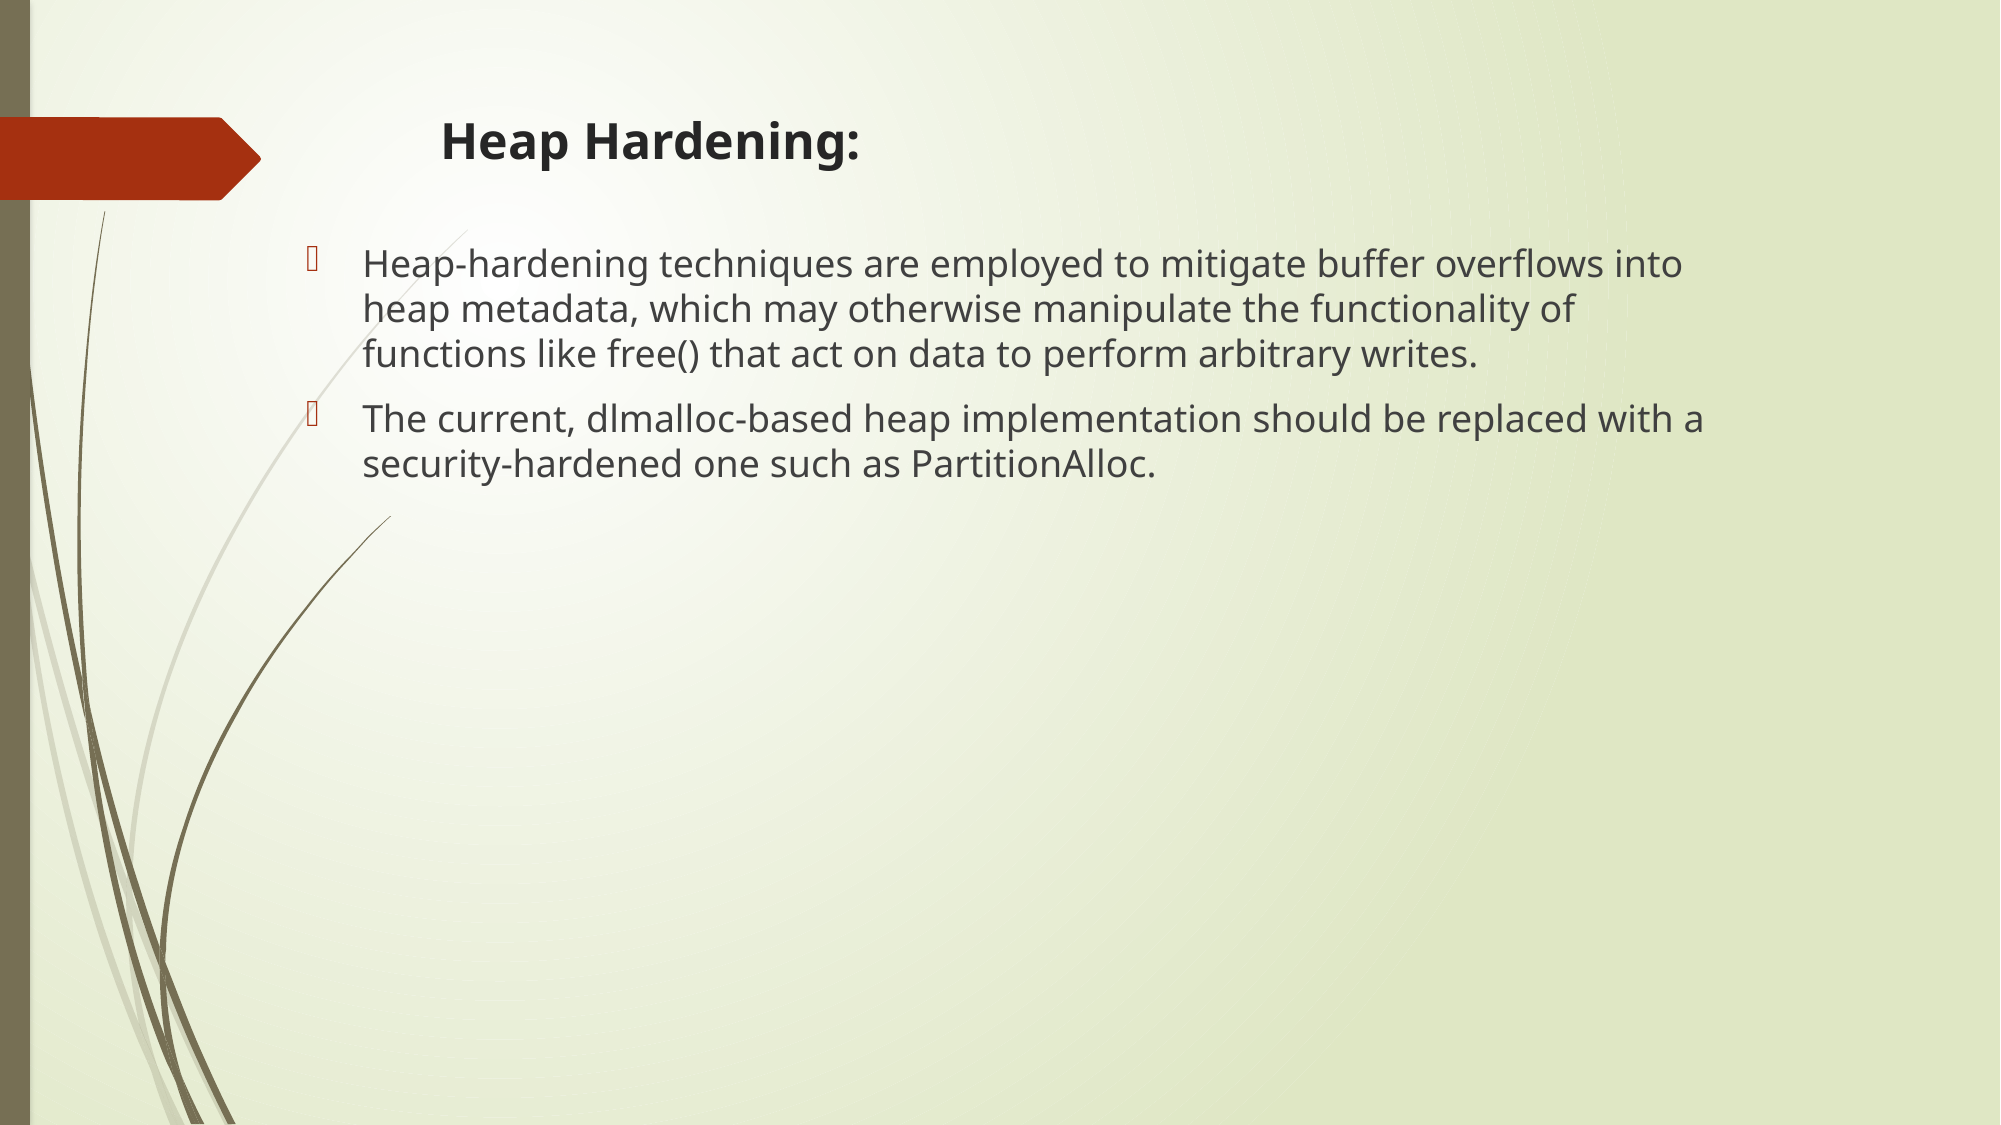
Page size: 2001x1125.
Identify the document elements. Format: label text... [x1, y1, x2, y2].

title Heap Hardening: [425, 102, 1888, 313]
list Heap-hardening techniques are employed to mitigate buffer overflows into heap metadata, which may otherwise manipulate the functionality of functions like free() that act on data to perform arbitrary writes. The current, dlmalloc-based heap implementation should be replaced with a security-hardened one such as PartitionAlloc. [291, 232, 1754, 953]
